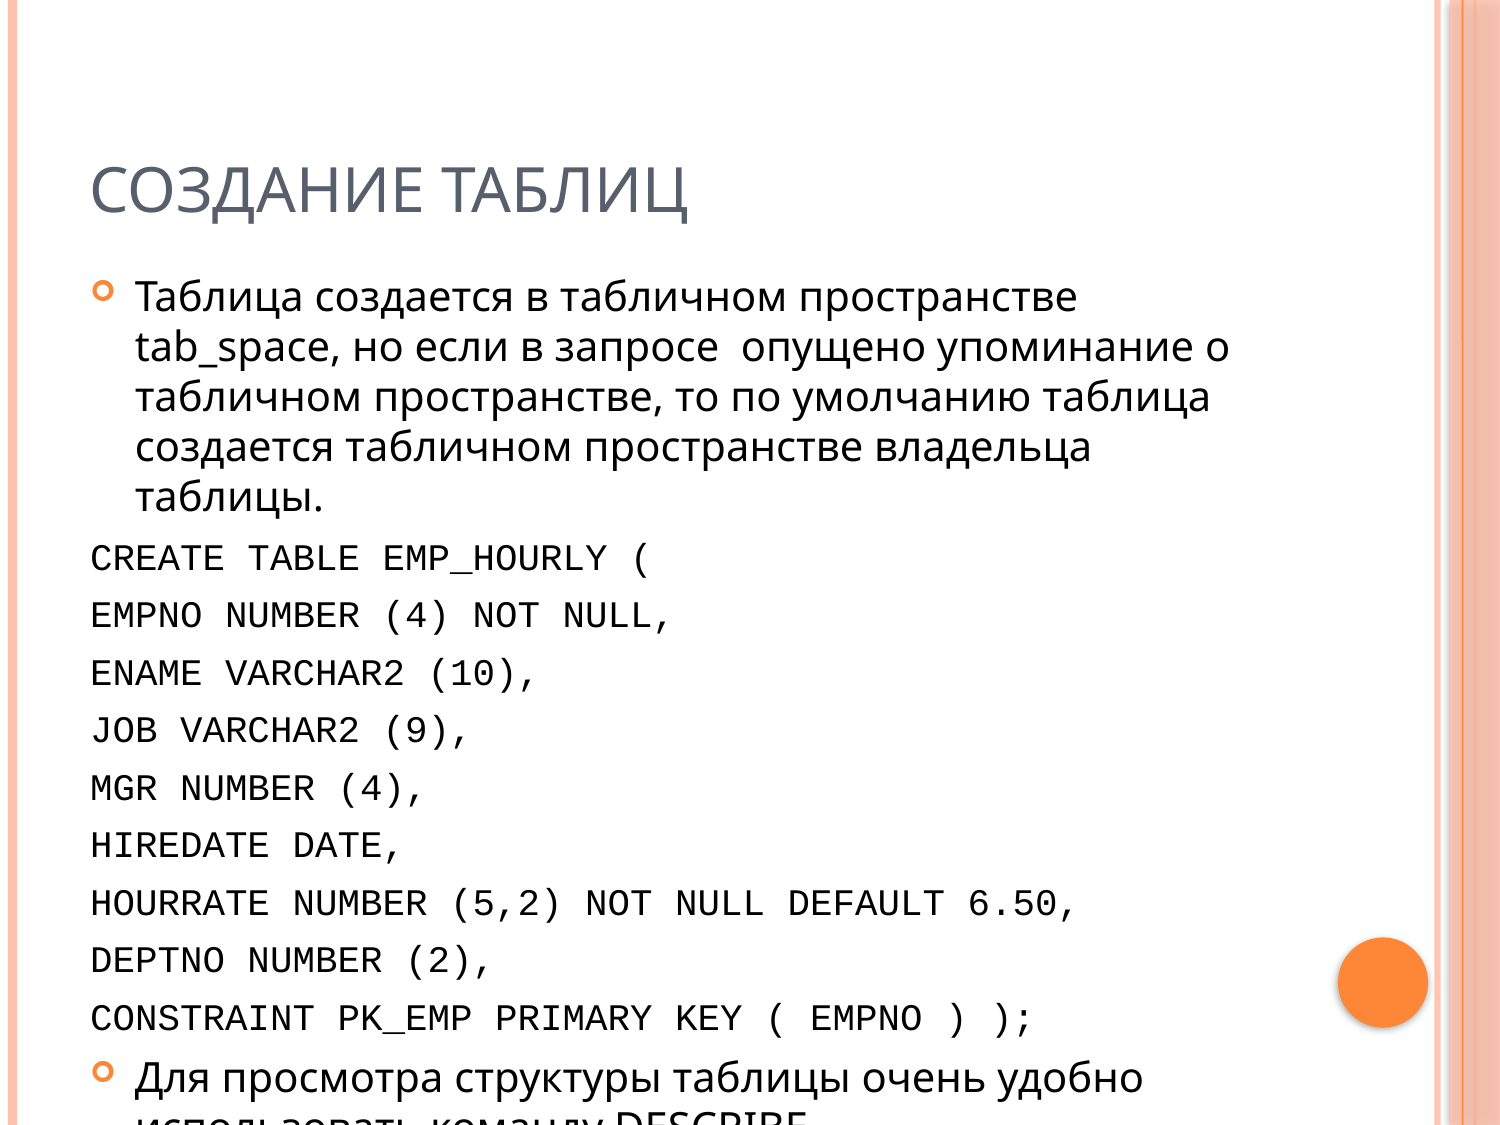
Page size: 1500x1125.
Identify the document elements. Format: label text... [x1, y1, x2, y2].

list Таблица создается в табличном пространстве tab_space, но если в запросе опущено упоминание о табличном пространстве, то по умолчанию таблица создается табличном пространстве владельца таблицы. CREATE TABLE EMP_HOURLY ( EMPNO NUMBER (4) NOT NULL, ENAME VARCHAR2 (10), JOB VARCHAR2 (9), MGR NUMBER (4), HIREDATE DATE, HOURRATE NUMBER (5,2) NOT NULL DEFAULT 6.50, DEPTNO NUMBER (2), CONSTRAINT PK_EMP PRIMARY KEY ( EMPNO ) ); Для просмотра структуры таблицы очень удобно использовать команду DESCRIBE. [75, 262, 1300, 1062]
title Создание таблиц [75, 45, 1300, 233]
